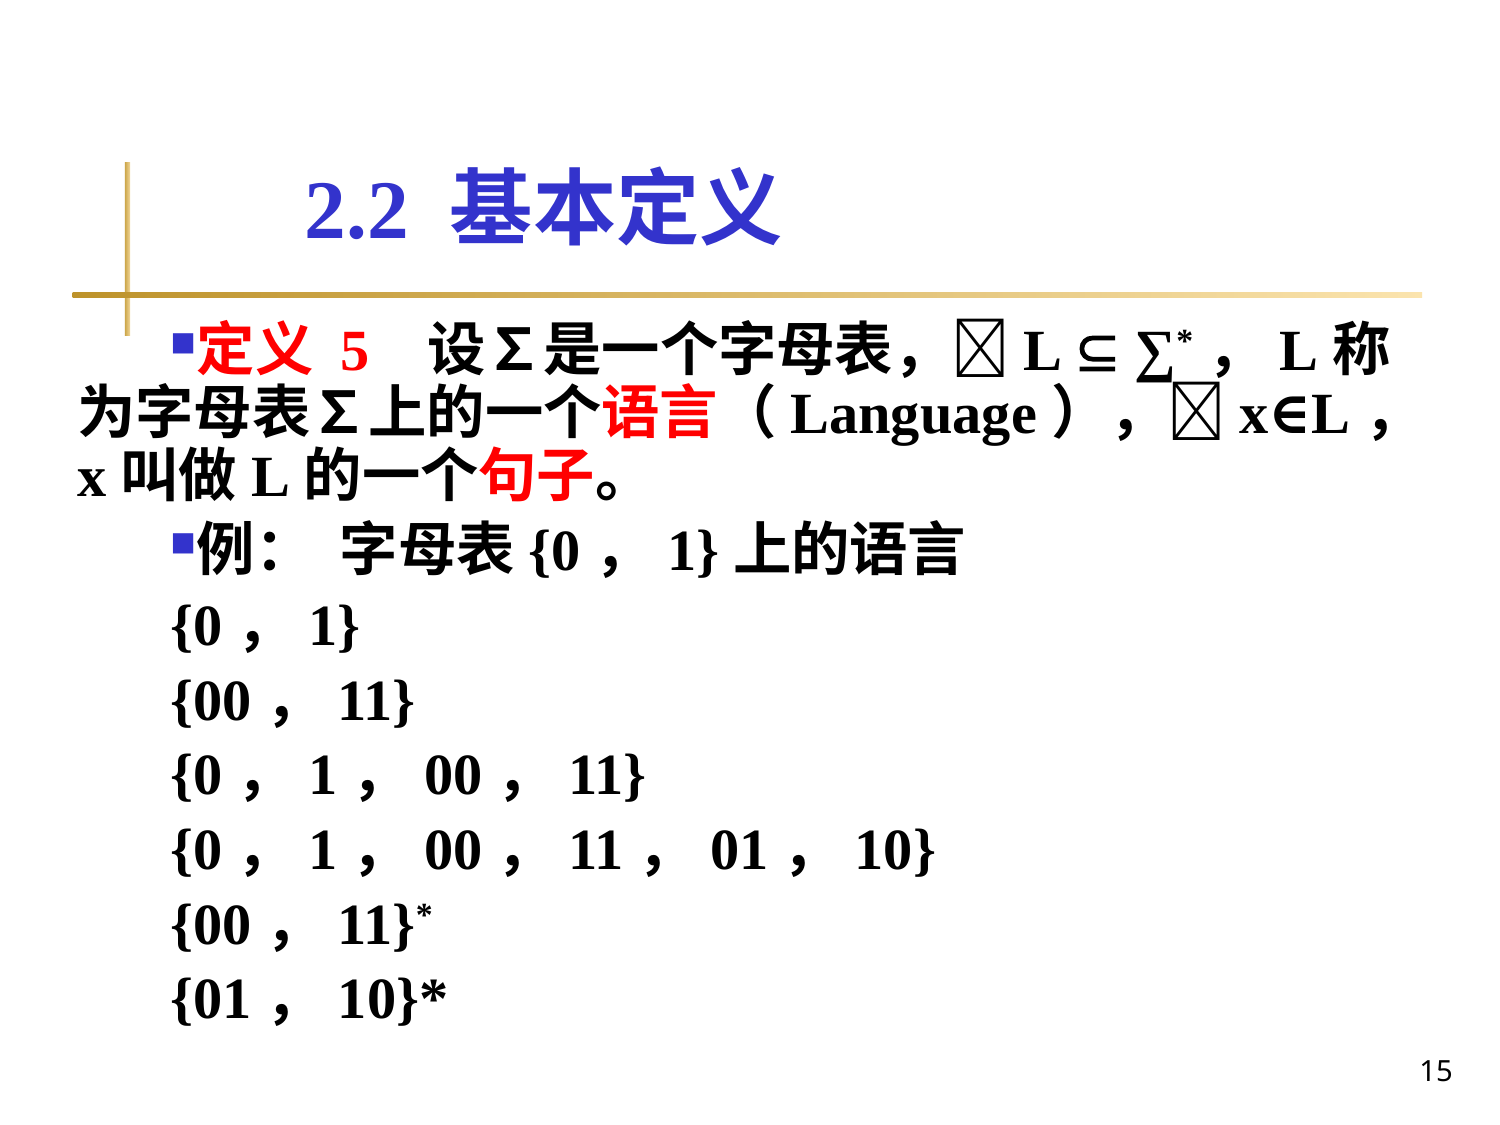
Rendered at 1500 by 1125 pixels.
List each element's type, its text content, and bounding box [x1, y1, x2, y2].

list 定义 5 设∑是一个字母表，L  ∑*，L称为字母表∑上的一个语言（Language），x∈L，x叫做L的一个句子。 例： 字母表{0，1}上的语言 {0，1} {00，11} {0，1，00，11} {0，1，00，11，01，10} {00，11}* {01，10}* [62, 312, 1463, 1063]
title 2.2 基本定义 [212, 149, 875, 263]
slide_number 15 [1154, 1023, 1468, 1100]
